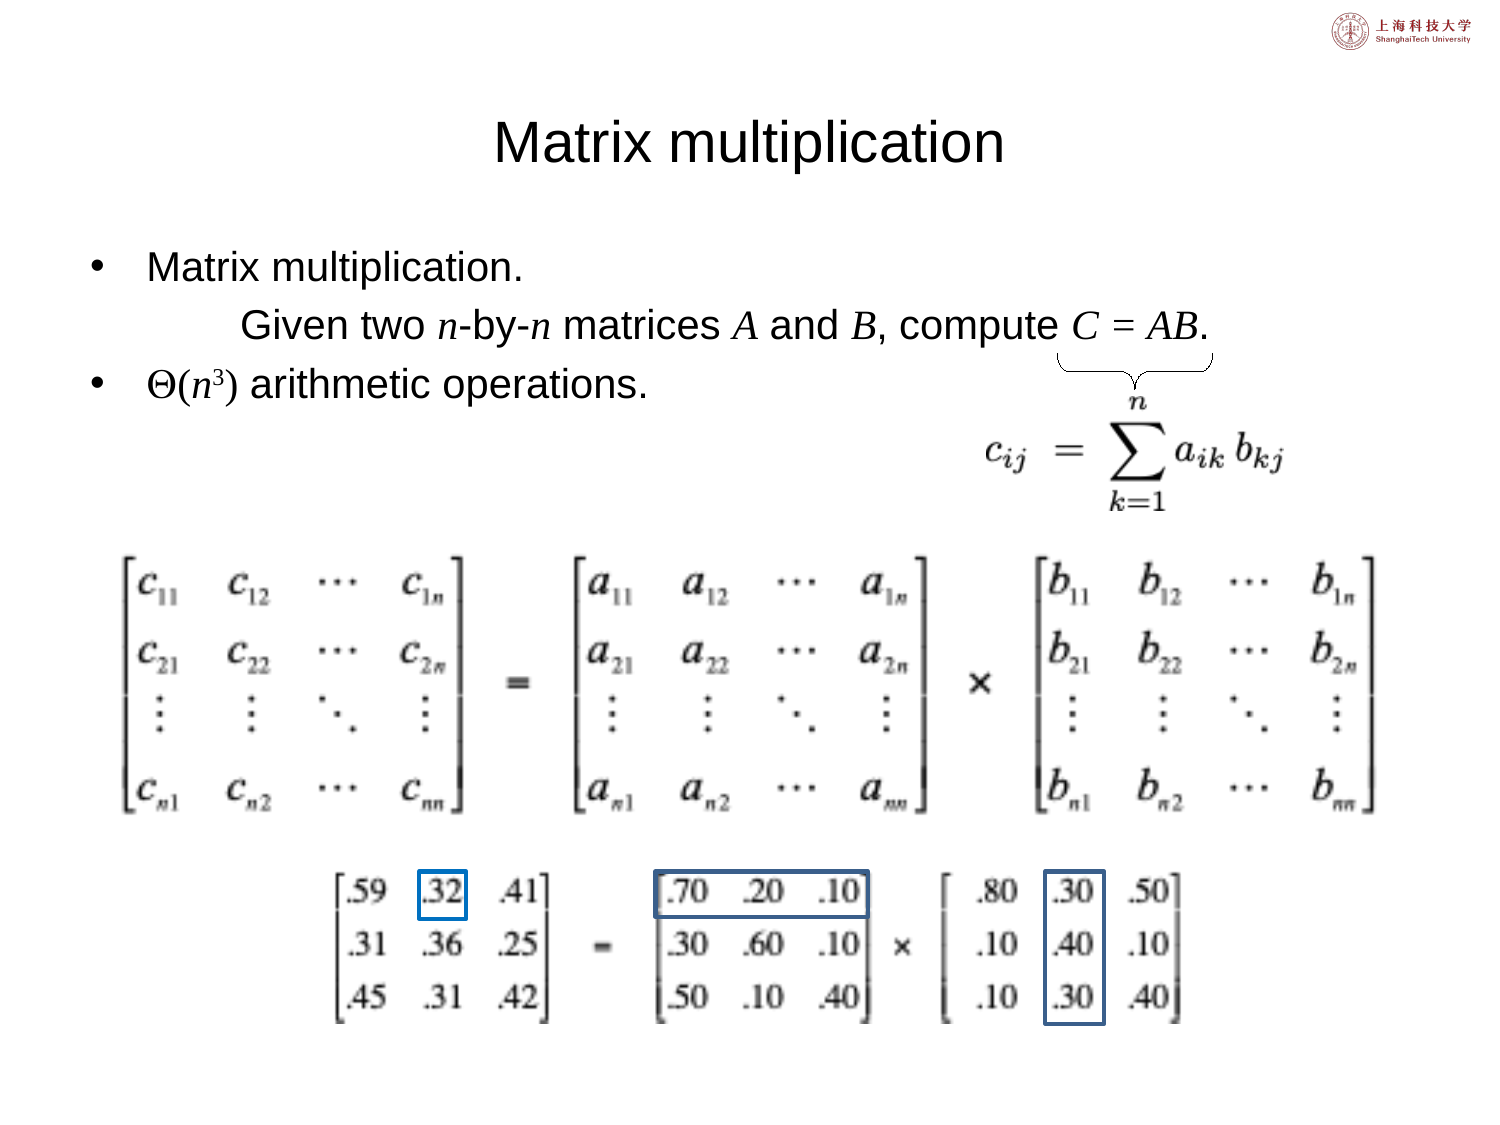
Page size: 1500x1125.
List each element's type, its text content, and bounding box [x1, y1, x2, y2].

picture [1327, 0, 1478, 109]
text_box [267, 847, 1213, 1048]
text_box [1057, 353, 1213, 390]
list Matrix multiplication. Given two n-by-n matrices A and B, compute C = AB. Q(n3) arithmetic operations. [74, 232, 1426, 1006]
picture [120, 552, 1380, 819]
picture [986, 396, 1284, 512]
title Matrix multiplication [74, 44, 1426, 232]
